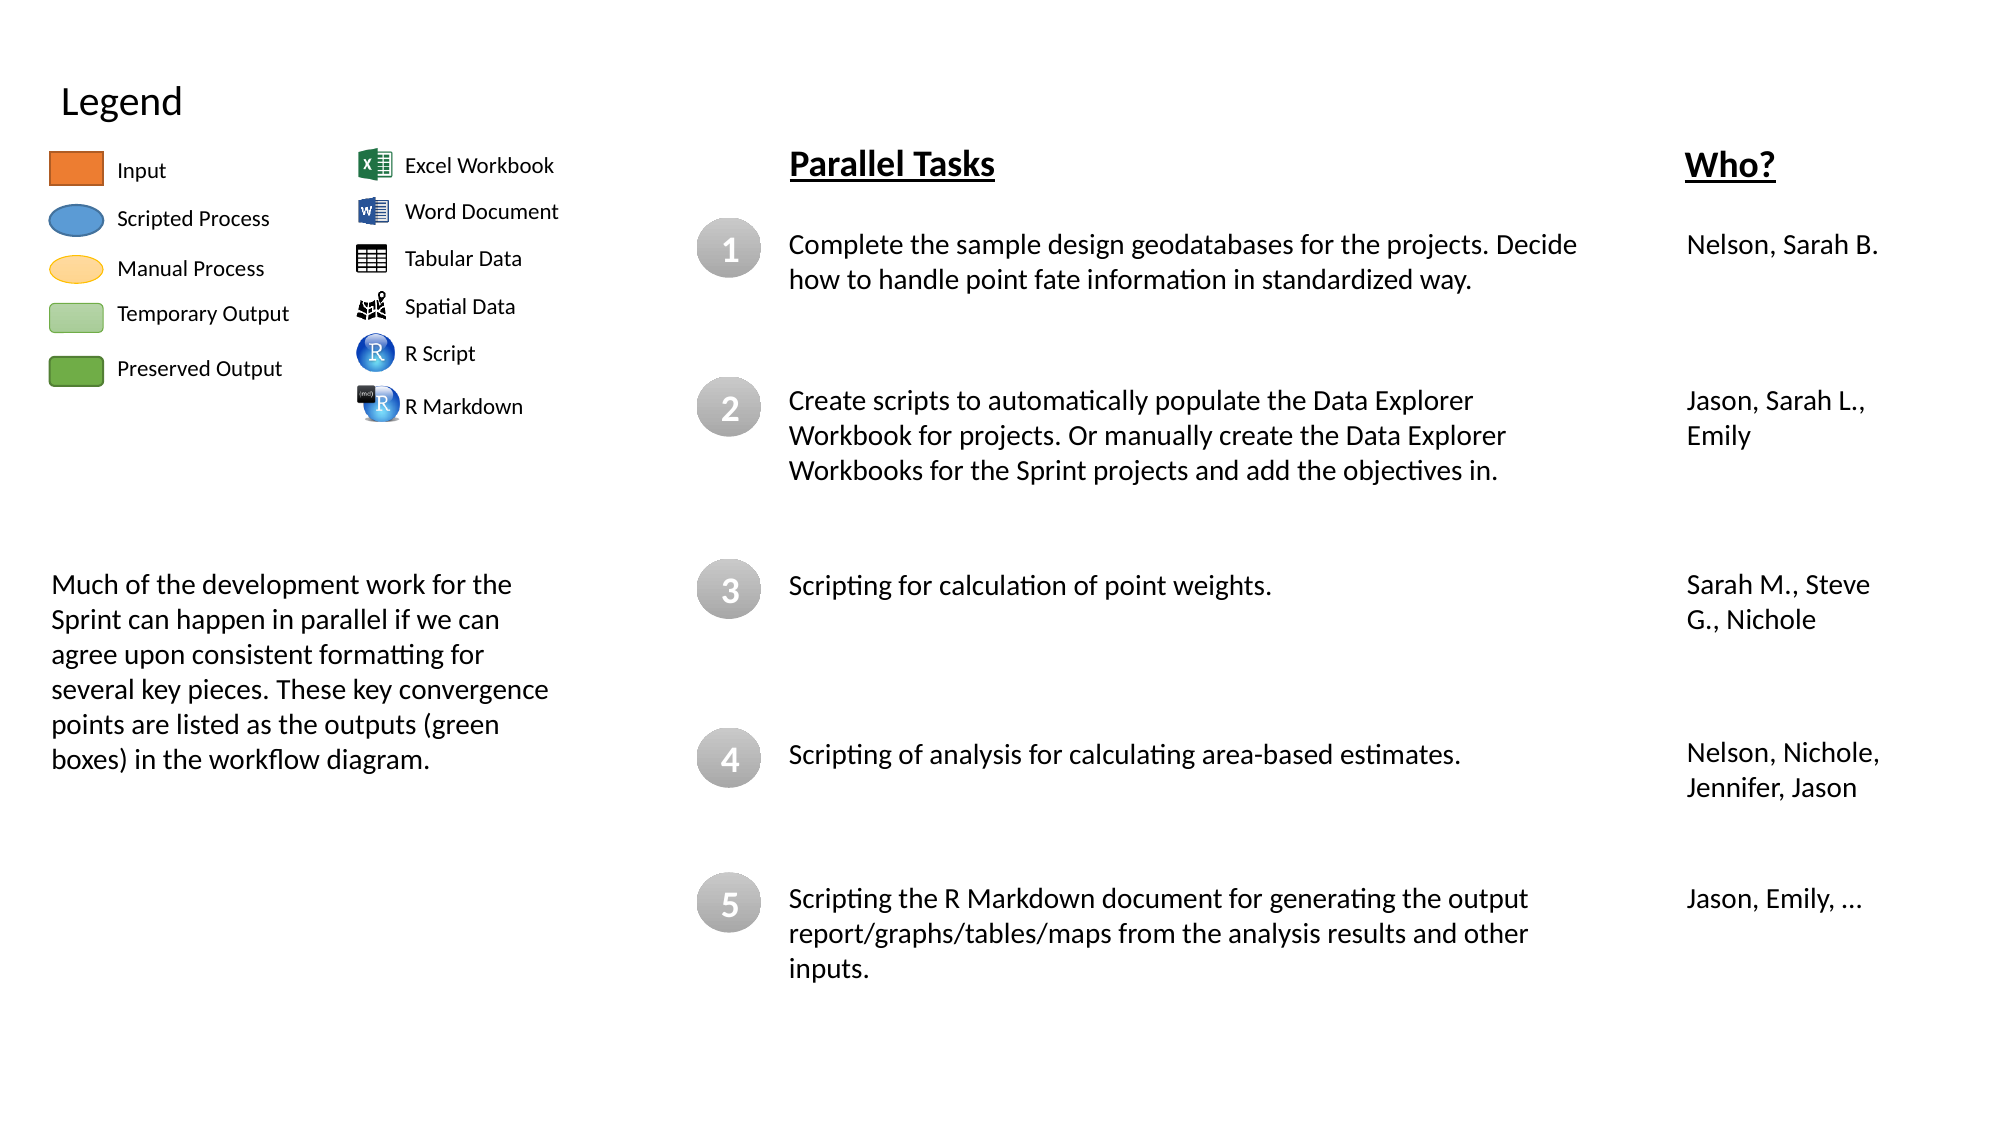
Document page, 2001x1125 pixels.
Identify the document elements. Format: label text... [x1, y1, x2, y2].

text_box [49, 151, 102, 186]
picture [356, 384, 400, 422]
text_box [49, 255, 102, 284]
text_box 5 [696, 872, 762, 933]
text_box Input [102, 148, 188, 191]
text_box Jason, Sarah L., Emily [1672, 374, 1907, 459]
text_box Sarah M., Steve G., Nichole [1672, 558, 1907, 643]
text_box Parallel Tasks [774, 131, 1011, 192]
text_box Manual Process [102, 246, 288, 289]
text_box [49, 302, 102, 334]
picture [356, 290, 386, 320]
text_box Word Document [390, 189, 605, 232]
text_box Spatial Data [390, 284, 595, 327]
text_box [48, 355, 102, 387]
text_box Jason, Emily, … [1672, 872, 1907, 922]
picture [356, 145, 394, 183]
text_box Legend [46, 66, 199, 132]
text_box Scripting the R Markdown document for generating the output report/graphs/tables/maps from the analysis results and other inputs. [774, 872, 1600, 992]
picture [356, 332, 395, 372]
text_box Excel Workbook [390, 143, 595, 186]
text_box 4 [696, 727, 762, 788]
text_box Complete the sample design geodatabases for the projects. Decide how to handle point fate information in standardized way. [774, 217, 1600, 303]
text_box Nelson, Sarah B. [1672, 217, 1907, 268]
picture [356, 242, 387, 274]
text_box Who? [1669, 132, 1792, 193]
text_box Preserved Output [102, 346, 310, 389]
text_box [48, 203, 102, 237]
text_box 2 [696, 376, 762, 437]
text_box Tabular Data [390, 236, 595, 279]
text_box R Script [390, 330, 543, 373]
text_box Create scripts to automatically populate the Data Explorer Workbook for projects. Or manually create the Data Explorer Workbooks for the Sprint projects and add the objectives in. [774, 374, 1600, 494]
text_box Temporary Output [102, 291, 307, 334]
text_box Scripted Process [102, 195, 288, 238]
text_box Nelson, Nichole, Jennifer, Jason [1672, 725, 1935, 811]
text_box Scripting of analysis for calculating area-based estimates. [774, 728, 1600, 778]
text_box 3 [696, 558, 762, 619]
text_box R Markdown [390, 384, 551, 427]
text_box Scripting for calculation of point weights. [774, 558, 1600, 609]
text_box Much of the development work for the Sprint can happen in parallel if we can agree upon consistent formatting for several key pieces. These key convergence points are listed as the outputs (green boxes) in the workflow diagram. [36, 558, 575, 783]
picture [356, 194, 390, 227]
text_box 1 [696, 217, 762, 278]
